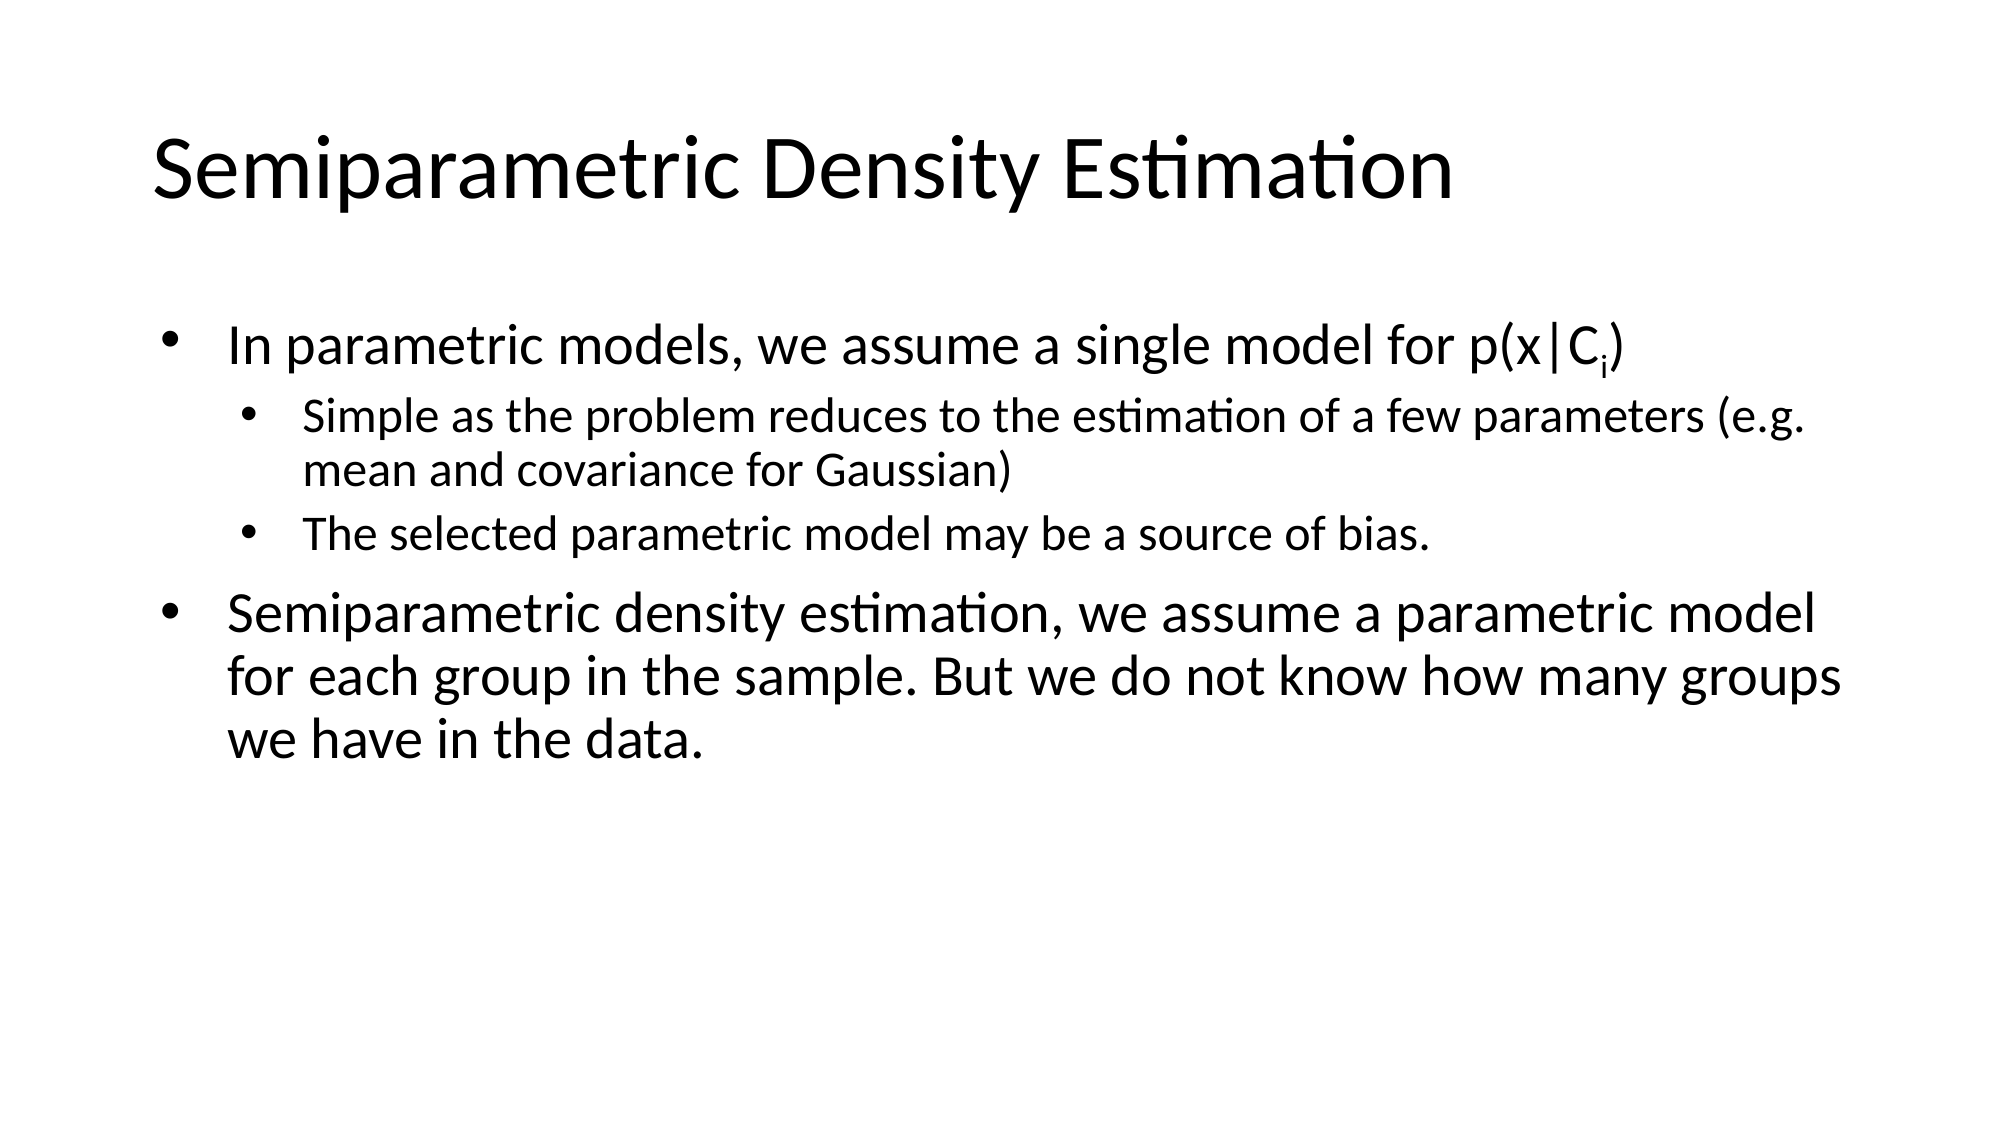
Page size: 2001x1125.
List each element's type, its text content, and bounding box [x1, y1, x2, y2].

title Semiparametric Density Estimation [137, 59, 1863, 278]
list In parametric models, we assume a single model for p(x|Ci) Simple as the problem reduces to the estimation of a few parameters (e.g. mean and covariance for Gaussian) The selected parametric model may be a source of bias. Semiparametric density estimation, we assume a parametric model for each group in the sample. But we do not know how many groups we have in the data. [137, 299, 1863, 1014]
